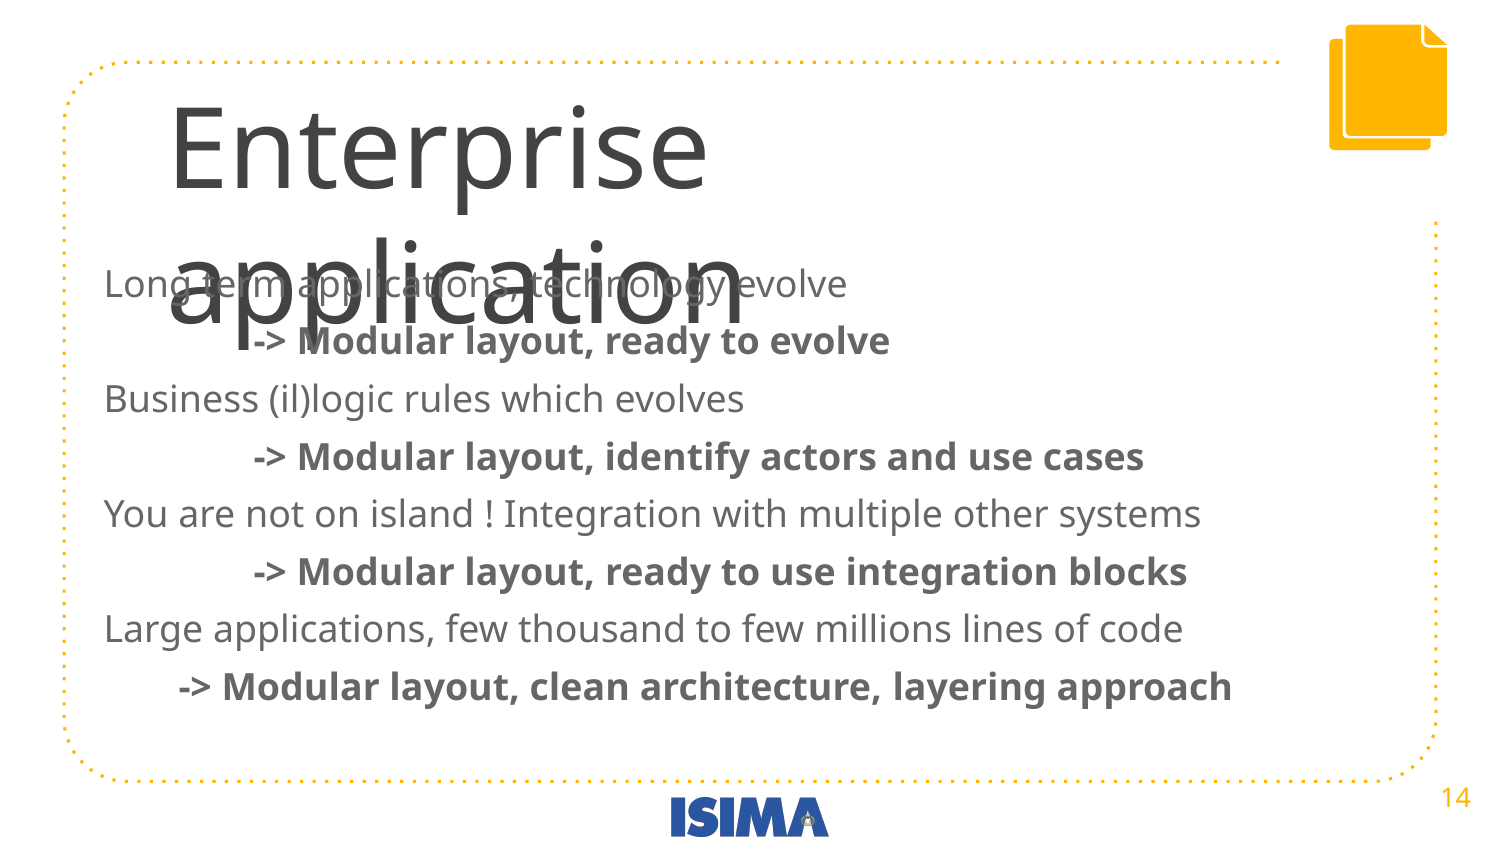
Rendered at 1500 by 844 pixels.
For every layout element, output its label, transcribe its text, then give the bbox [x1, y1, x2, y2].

title Enterprise application [151, 61, 1278, 202]
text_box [1329, 24, 1448, 151]
slide_number ‹#› [1411, 753, 1500, 844]
picture [671, 797, 829, 837]
list Long term applications, technology evolve -> Modular layout, ready to evolve Business (il)logic rules which evolves -> Modular layout, identify actors and use cases You are not on island ! Integration with multiple other systems -> Modular layout, ready to use integration blocks Large applications, few thousand to few millions lines of code -> Modular layout, clean architecture, layering approach [88, 245, 1412, 777]
